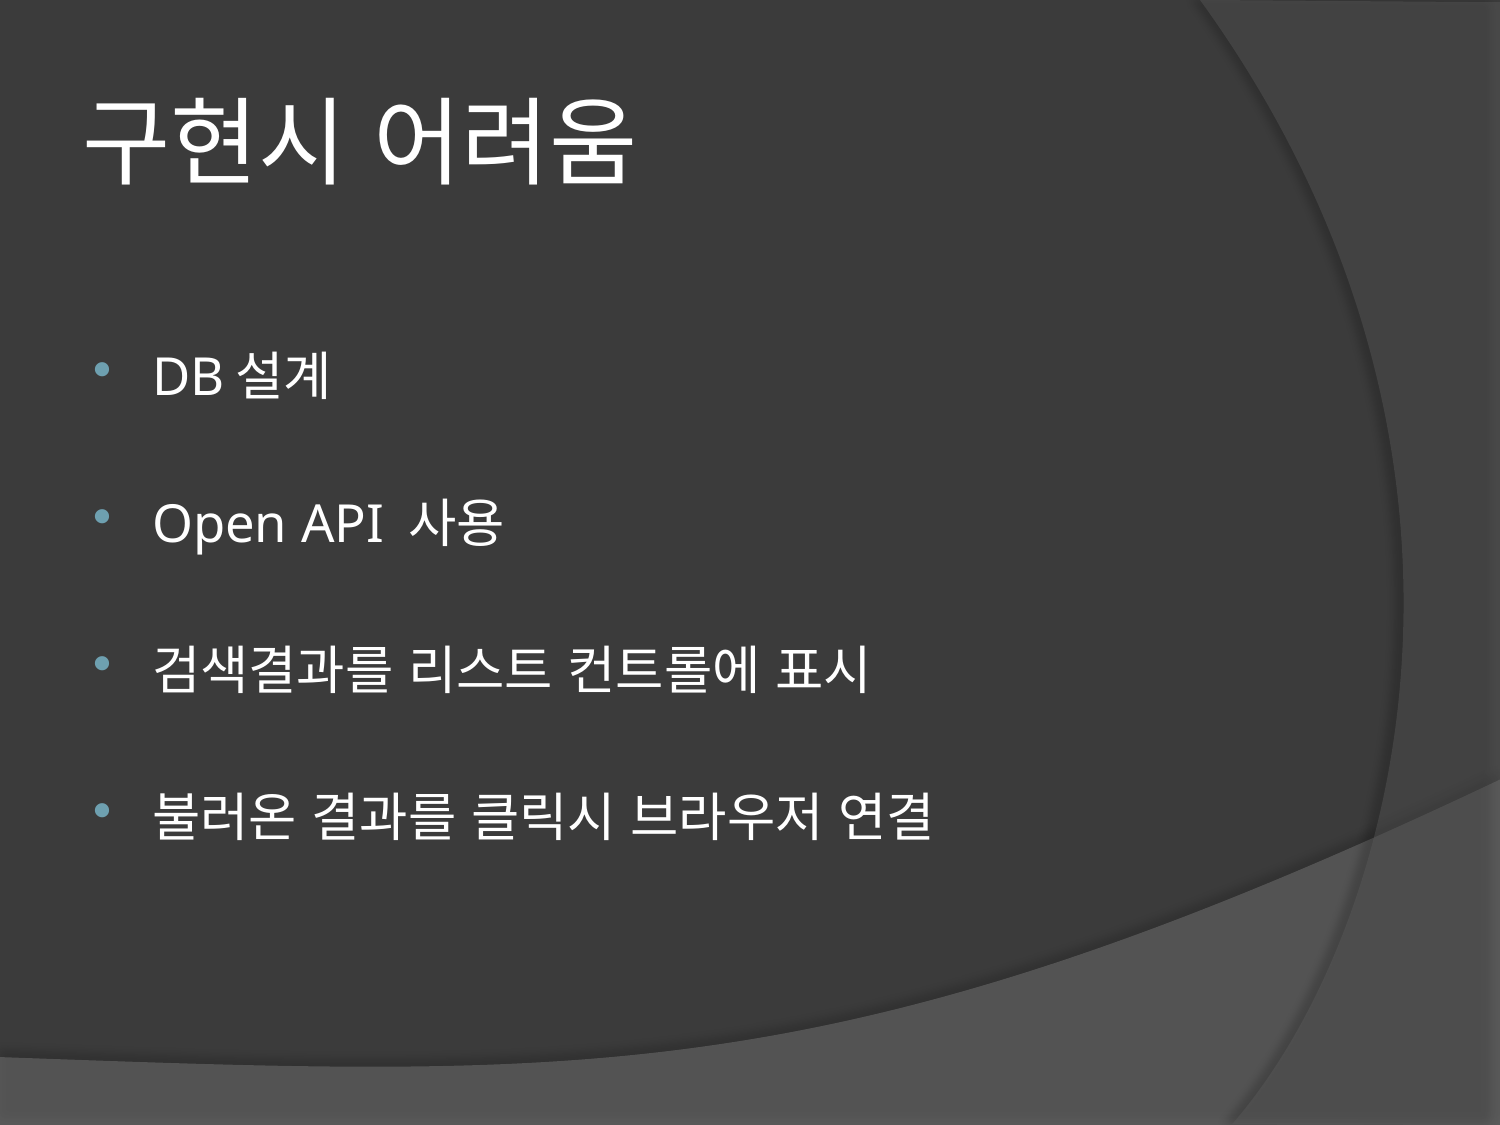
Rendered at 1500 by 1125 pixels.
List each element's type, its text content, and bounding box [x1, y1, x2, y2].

title 구현시 어려움 [75, 45, 1300, 233]
list DB설계 Open API 사용 검색결과를 리스트 컨트롤에 표시 불러온 결과를 클릭시 브라우저 연결 [75, 262, 1300, 1005]
